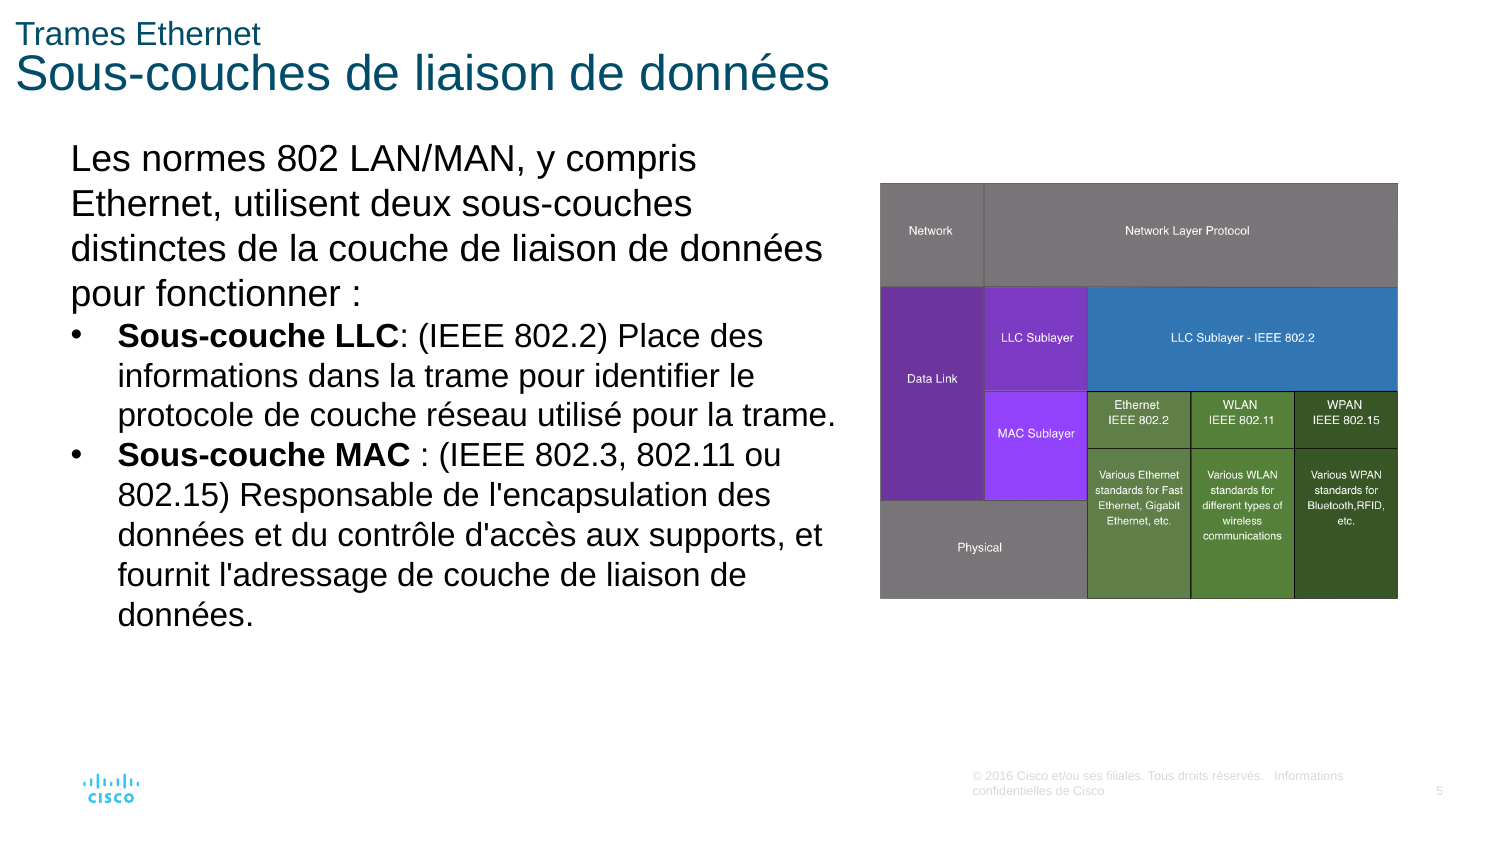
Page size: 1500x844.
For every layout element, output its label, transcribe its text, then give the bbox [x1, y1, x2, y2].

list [871, 173, 1405, 606]
text_box Les normes 802 LAN/MAN, y compris Ethernet, utilisent deux sous-couches distinctes de la couche de liaison de données pour fonctionner : Sous-couche LLC: (IEEE 802.2) Place des informations dans la trame pour identifier le protocole de couche réseau utilisé pour la trame. Sous-couche MAC : (IEEE 802.3, 802.11 ou 802.15) Responsable de l'encapsulation des données et du contrôle d'accès aux supports, et fournit l'adressage de couche de liaison de données. [55, 126, 872, 641]
title Trames Ethernet Sous-couches de liaison de données [0, 0, 1369, 121]
